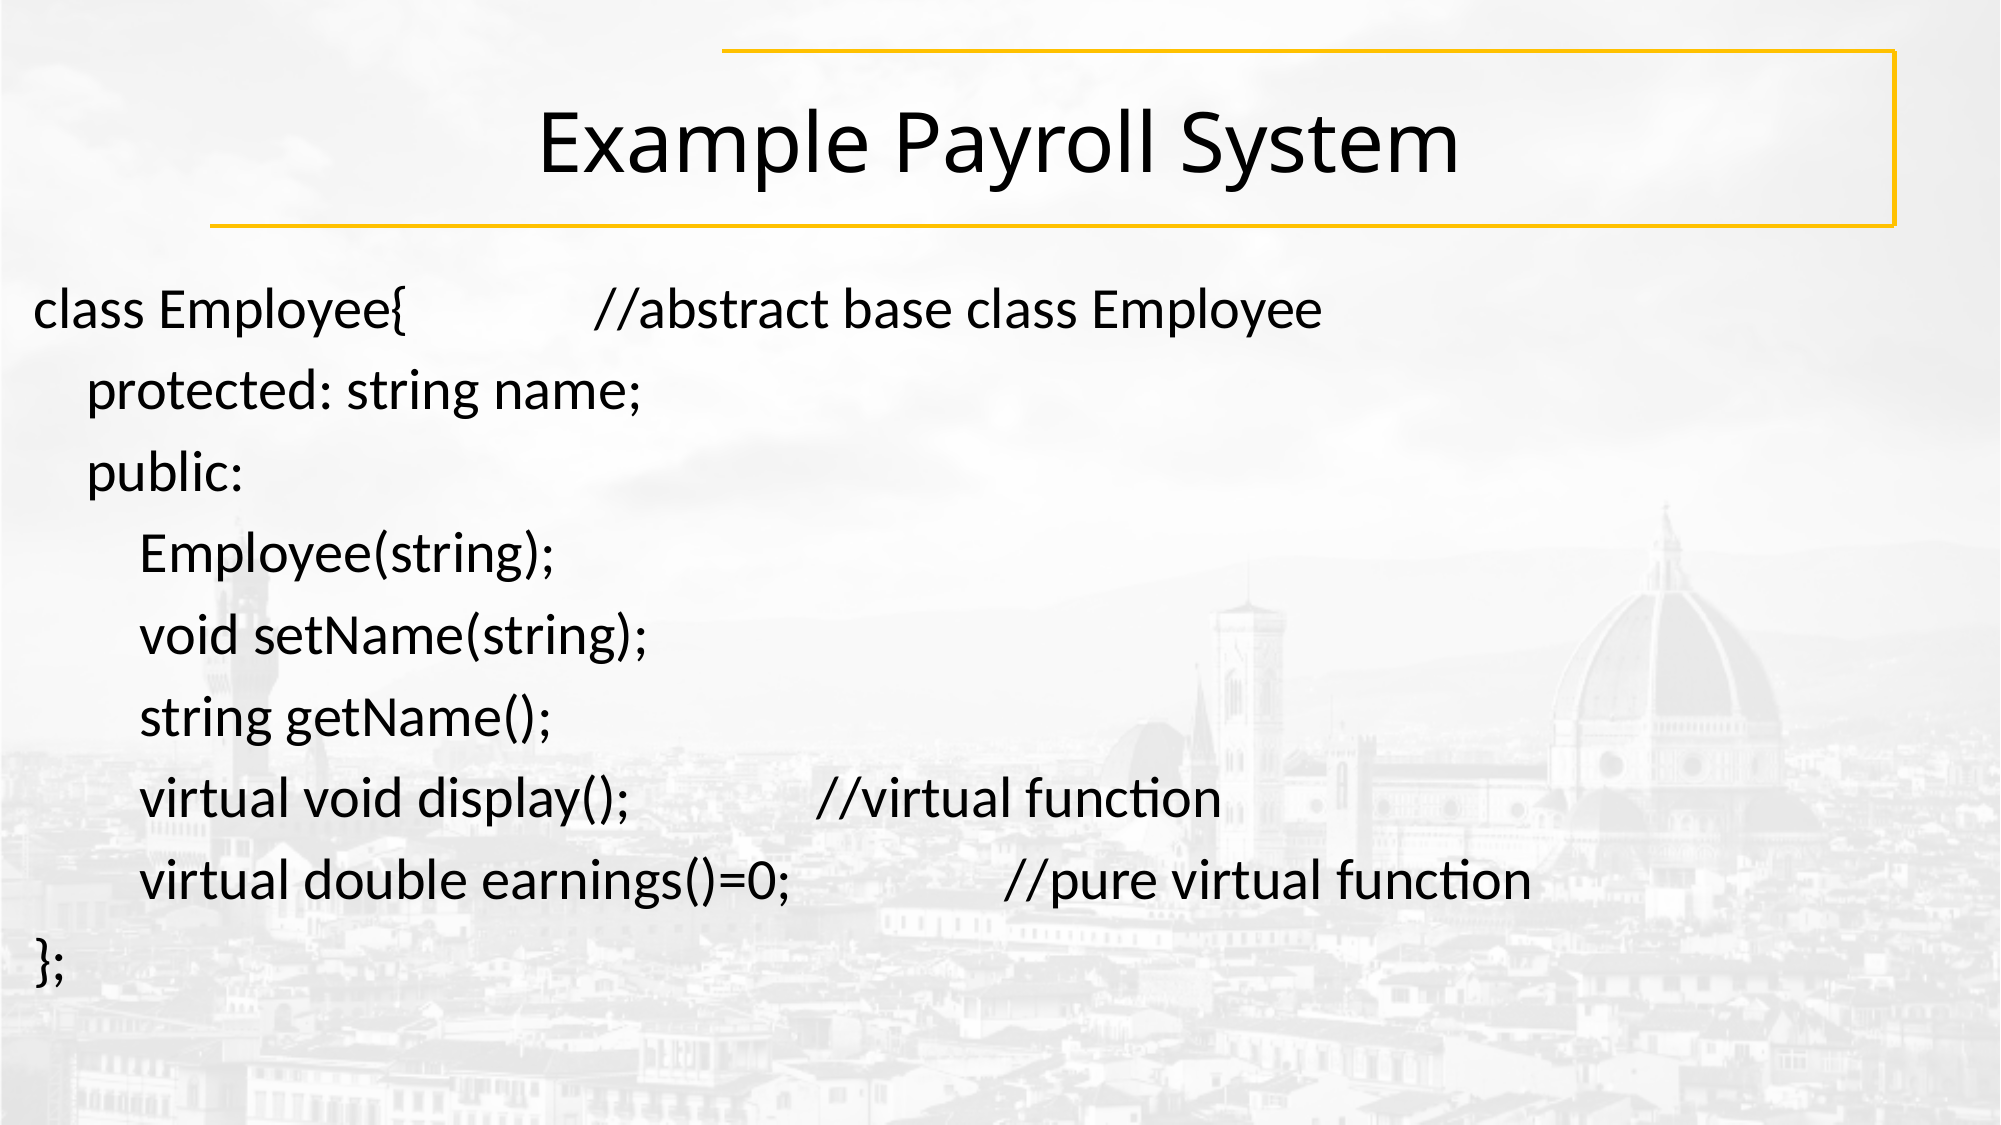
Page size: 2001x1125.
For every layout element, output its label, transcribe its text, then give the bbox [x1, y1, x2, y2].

title Example Payroll System [99, 45, 1900, 233]
list class Employee{ //abstract base class Employee protected: string name; public: Employee(string); void setName(string); string getName(); virtual void display(); //virtual function virtual double earnings()=0; //pure virtual function }; [18, 262, 1813, 1005]
